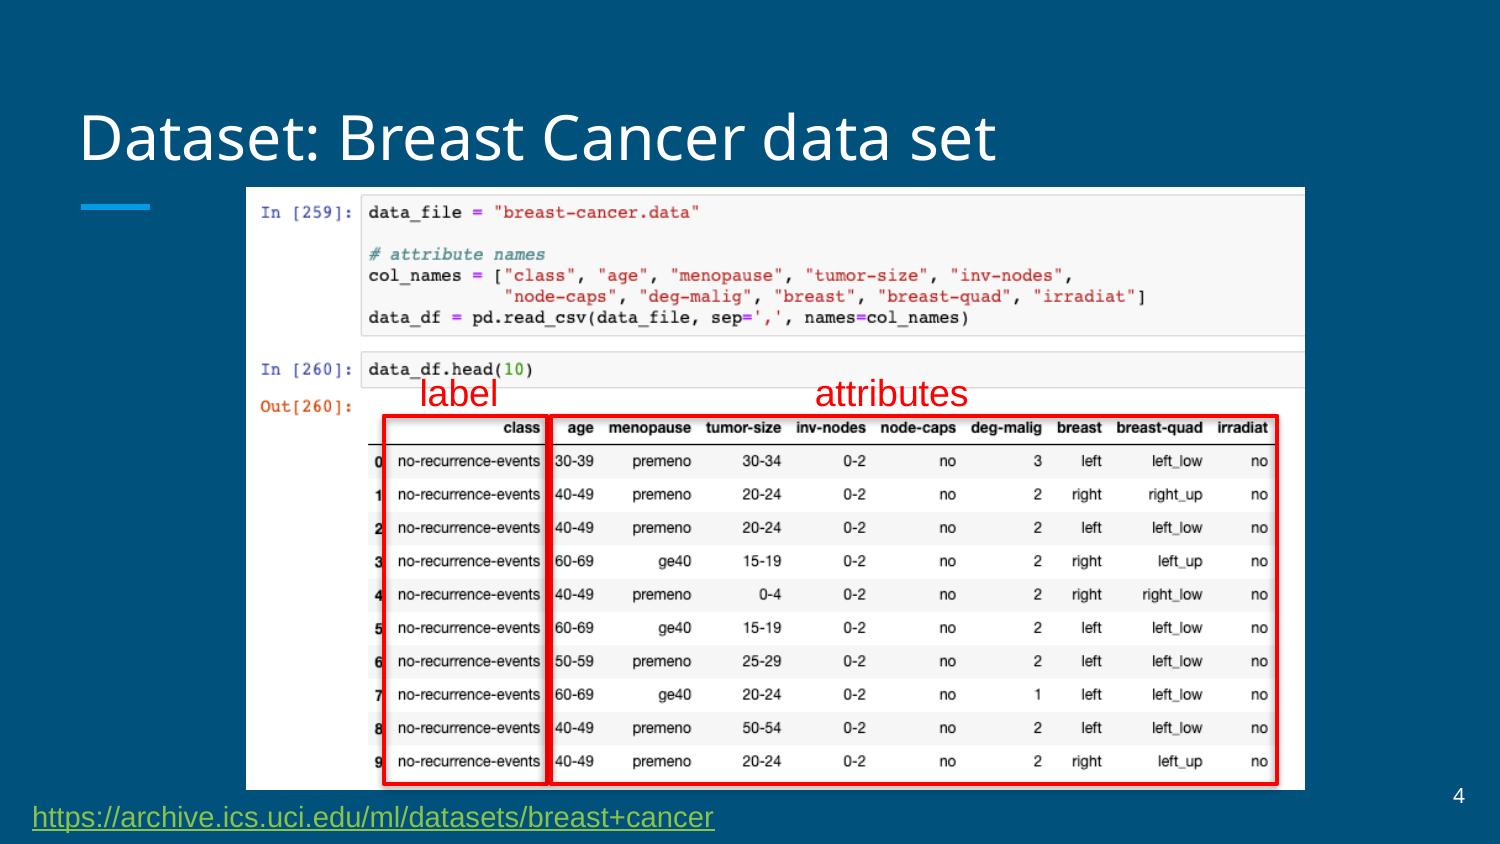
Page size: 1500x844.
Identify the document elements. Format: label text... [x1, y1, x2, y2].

title Dataset: Breast Cancer data set [63, 75, 1437, 188]
picture [247, 188, 1304, 790]
slide_number 4 [1389, 764, 1480, 830]
text_box https://archive.ics.uci.edu/ml/datasets/breast+cancer [17, 791, 730, 841]
